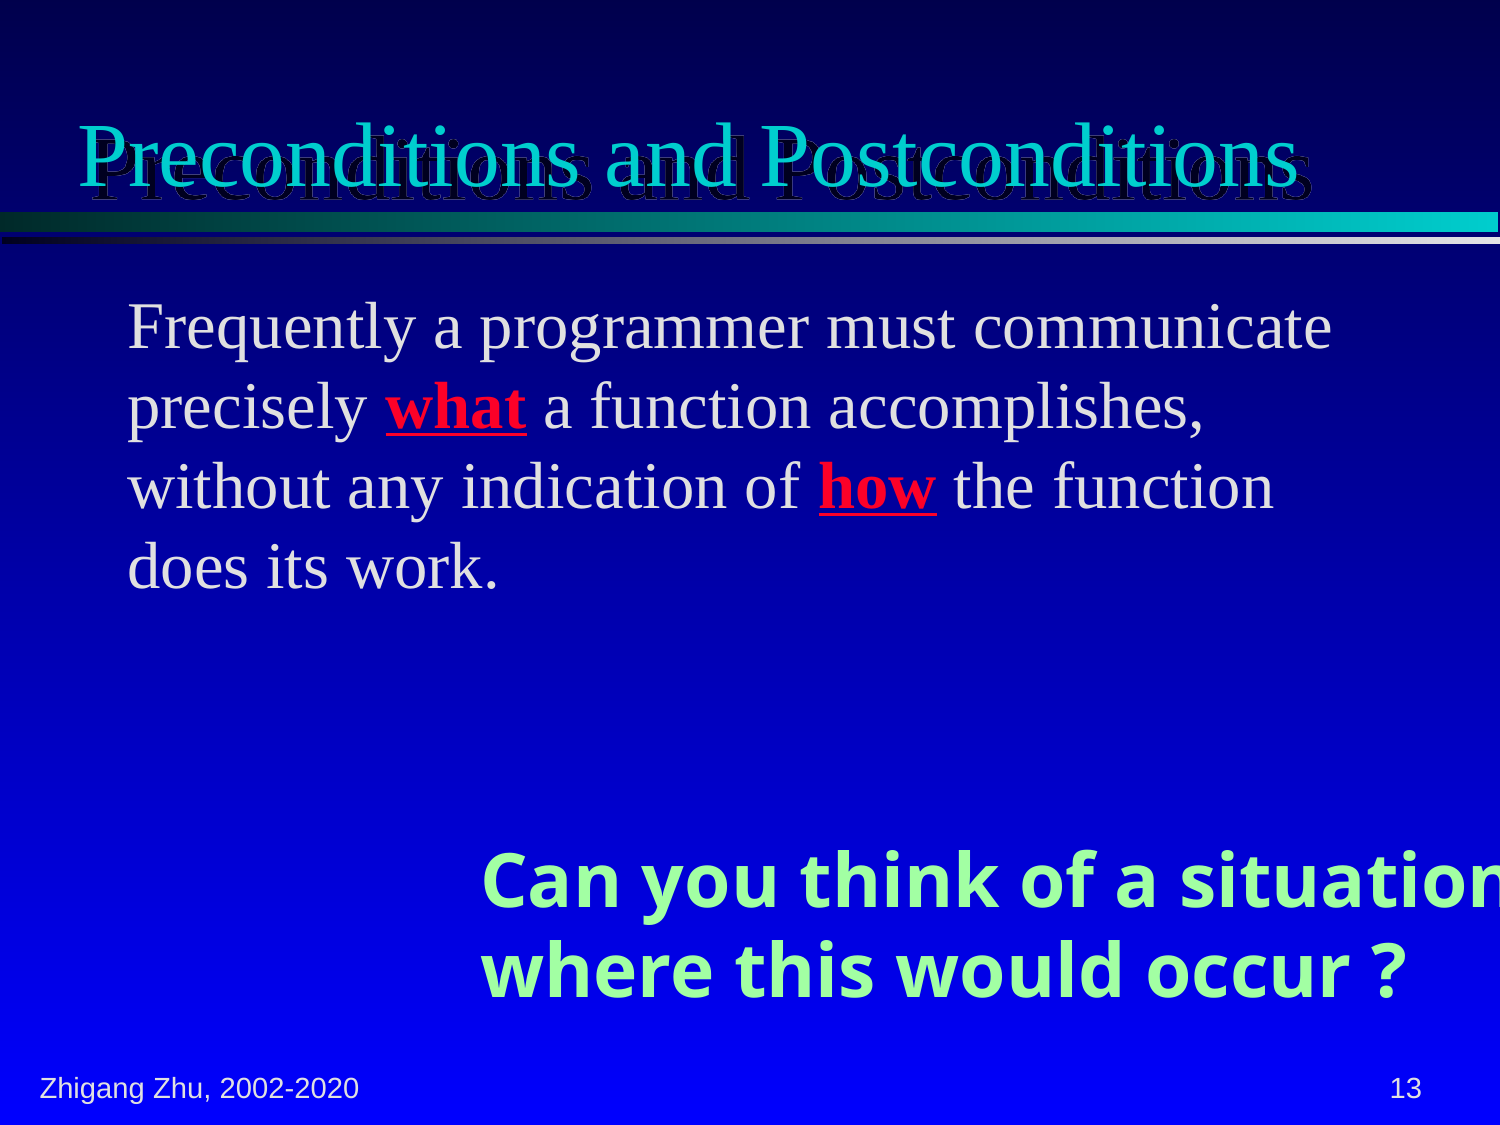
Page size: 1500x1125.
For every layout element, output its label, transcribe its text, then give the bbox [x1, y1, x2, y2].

list Frequently a programmer must communicate precisely what a function accomplishes, without any indication of how the function does its work. [111, 274, 1388, 1051]
text_box Can you think of a situation where this would occur ? [465, 824, 1500, 1020]
title Preconditions and Postconditions [61, 55, 1338, 245]
